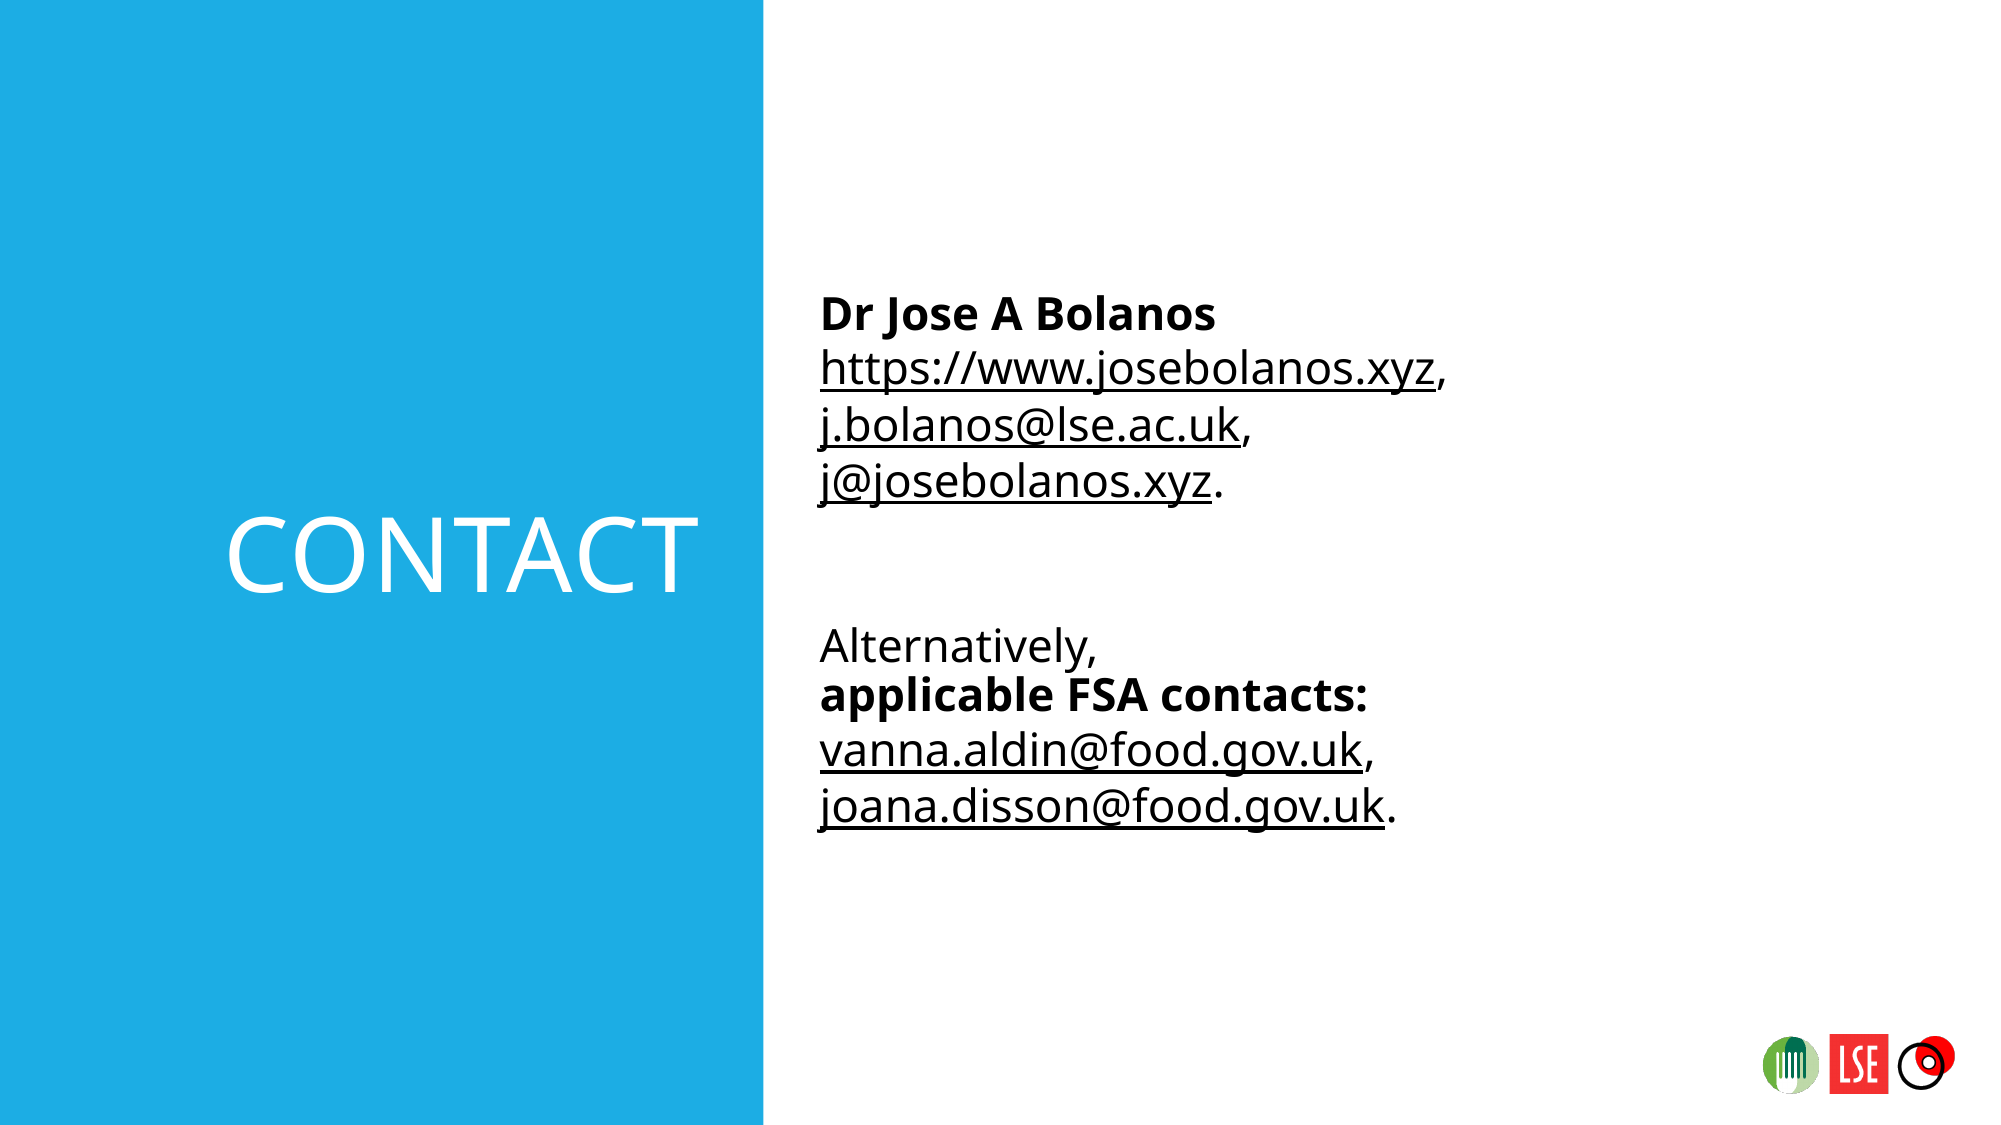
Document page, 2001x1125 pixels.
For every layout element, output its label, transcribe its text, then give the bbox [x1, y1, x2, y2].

text_box [765, 0, 2000, 1125]
list Dr Jose A Bolanos https://www.josebolanos.xyz, j.bolanos@lse.ac.uk, j@josebolanos.xyz. Alternatively, applicable FSA contacts: vanna.aldin@food.gov.uk, joana.disson@food.gov.uk. [812, 131, 1847, 993]
text_box [0, 0, 765, 1125]
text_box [1762, 1034, 1956, 1094]
title Contact [158, 131, 715, 993]
